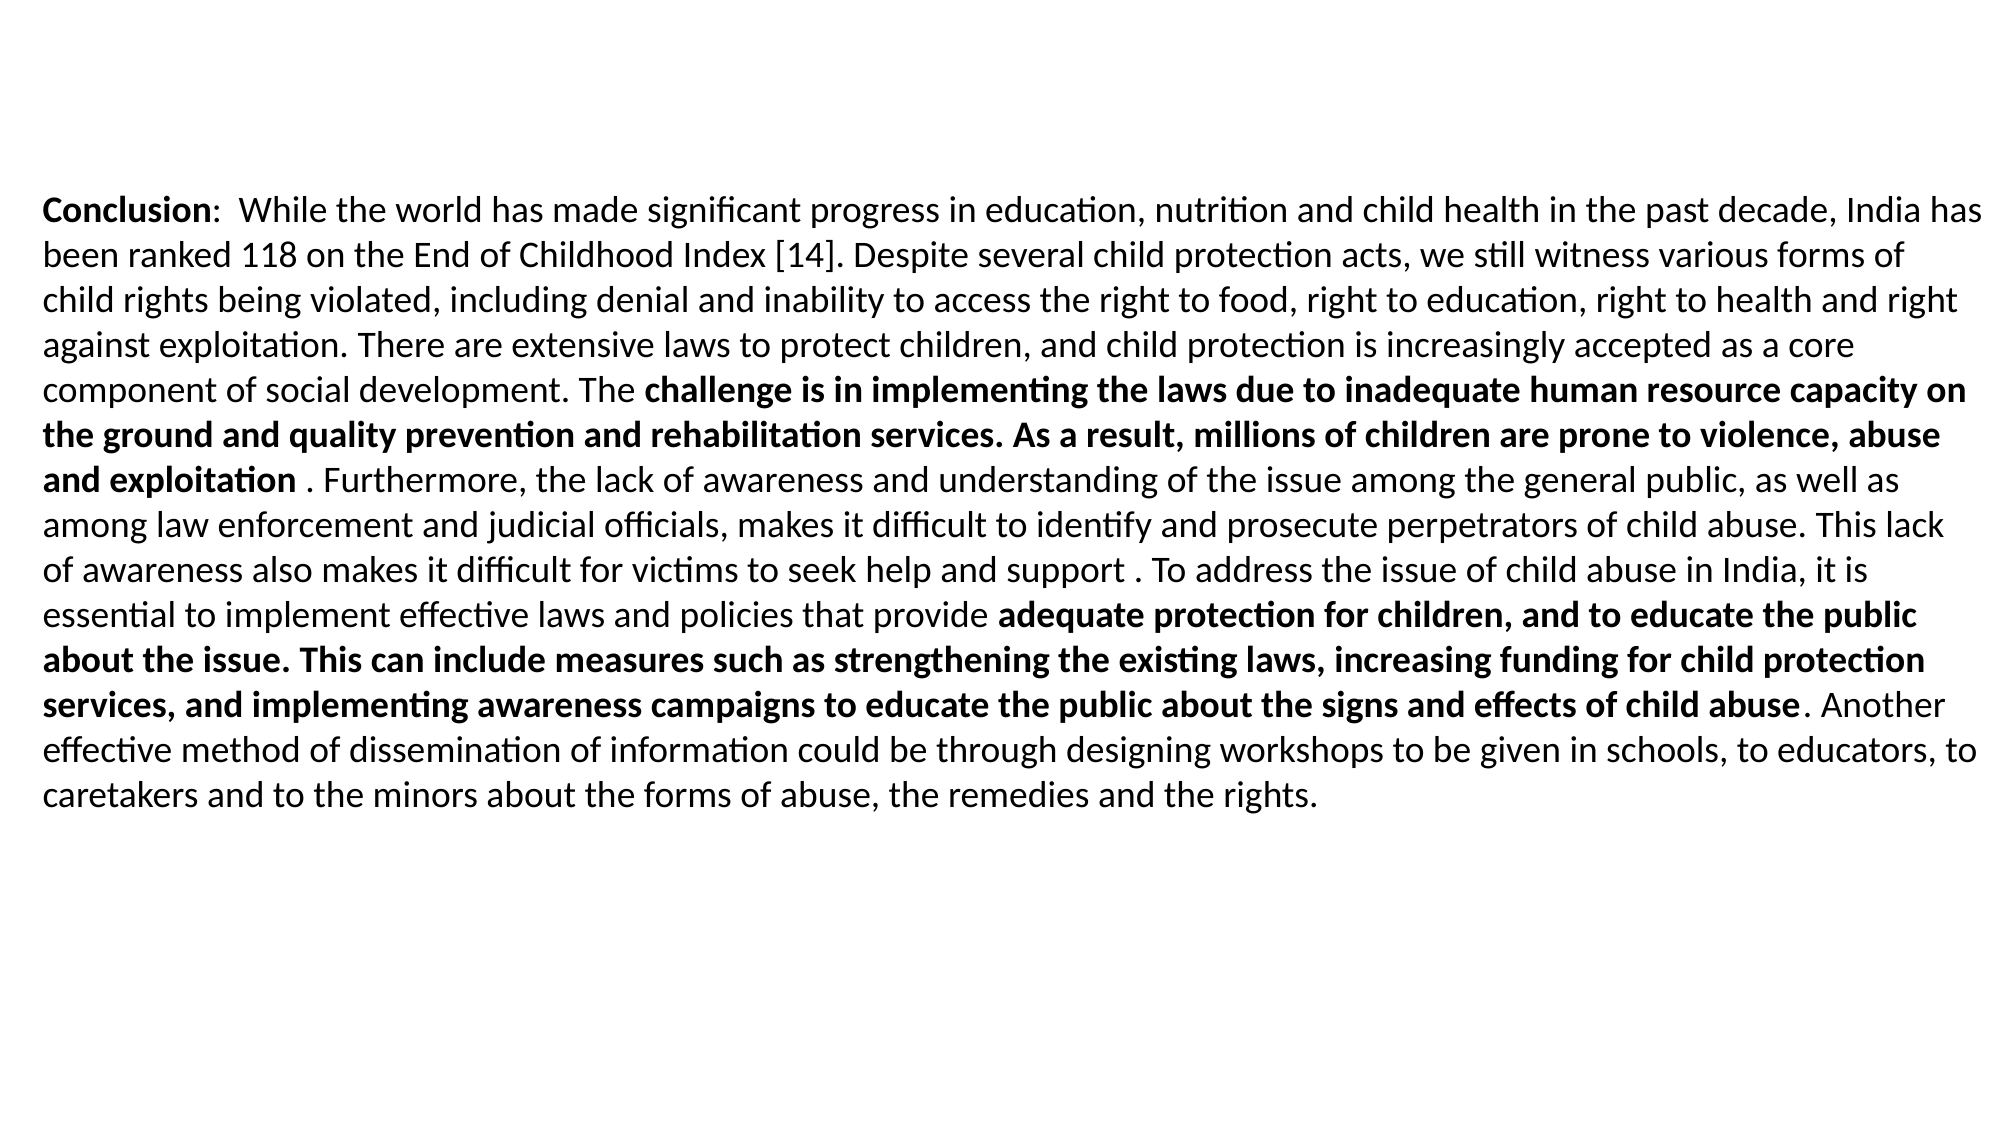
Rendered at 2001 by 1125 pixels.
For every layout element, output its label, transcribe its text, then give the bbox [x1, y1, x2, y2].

text_box Conclusion: While the world has made significant progress in education, nutrition and child health in the past decade, India has been ranked 118 on the End of Childhood Index [14]. Despite several child protection acts, we still witness various forms of child rights being violated, including denial and inability to access the right to food, right to education, right to health and right against exploitation. There are extensive laws to protect children, and child protection is increasingly accepted as a core component of social development. The challenge is in implementing the laws due to inadequate human resource capacity on the ground and quality prevention and rehabilitation services. As a result, millions of children are prone to violence, abuse and exploitation . Furthermore, the lack of awareness and understanding of the issue among the general public, as well as among law enforcement and judicial officials, makes it difficult to identify and prosecute perpetrators of child abuse. This lack of awareness also makes it difficult for victims to seek help and support . To address the issue of child abuse in India, it is essential to implement effective laws and policies that provide adequate protection for children, and to educate the public about the issue. This can include measures such as strengthening the existing laws, increasing funding for child protection services, and implementing awareness campaigns to educate the public about the signs and effects of child abuse. Another effective method of dissemination of information could be through designing workshops to be given in schools, to educators, to caretakers and to the minors about the forms of abuse, the remedies and the rights. [27, 178, 2000, 823]
